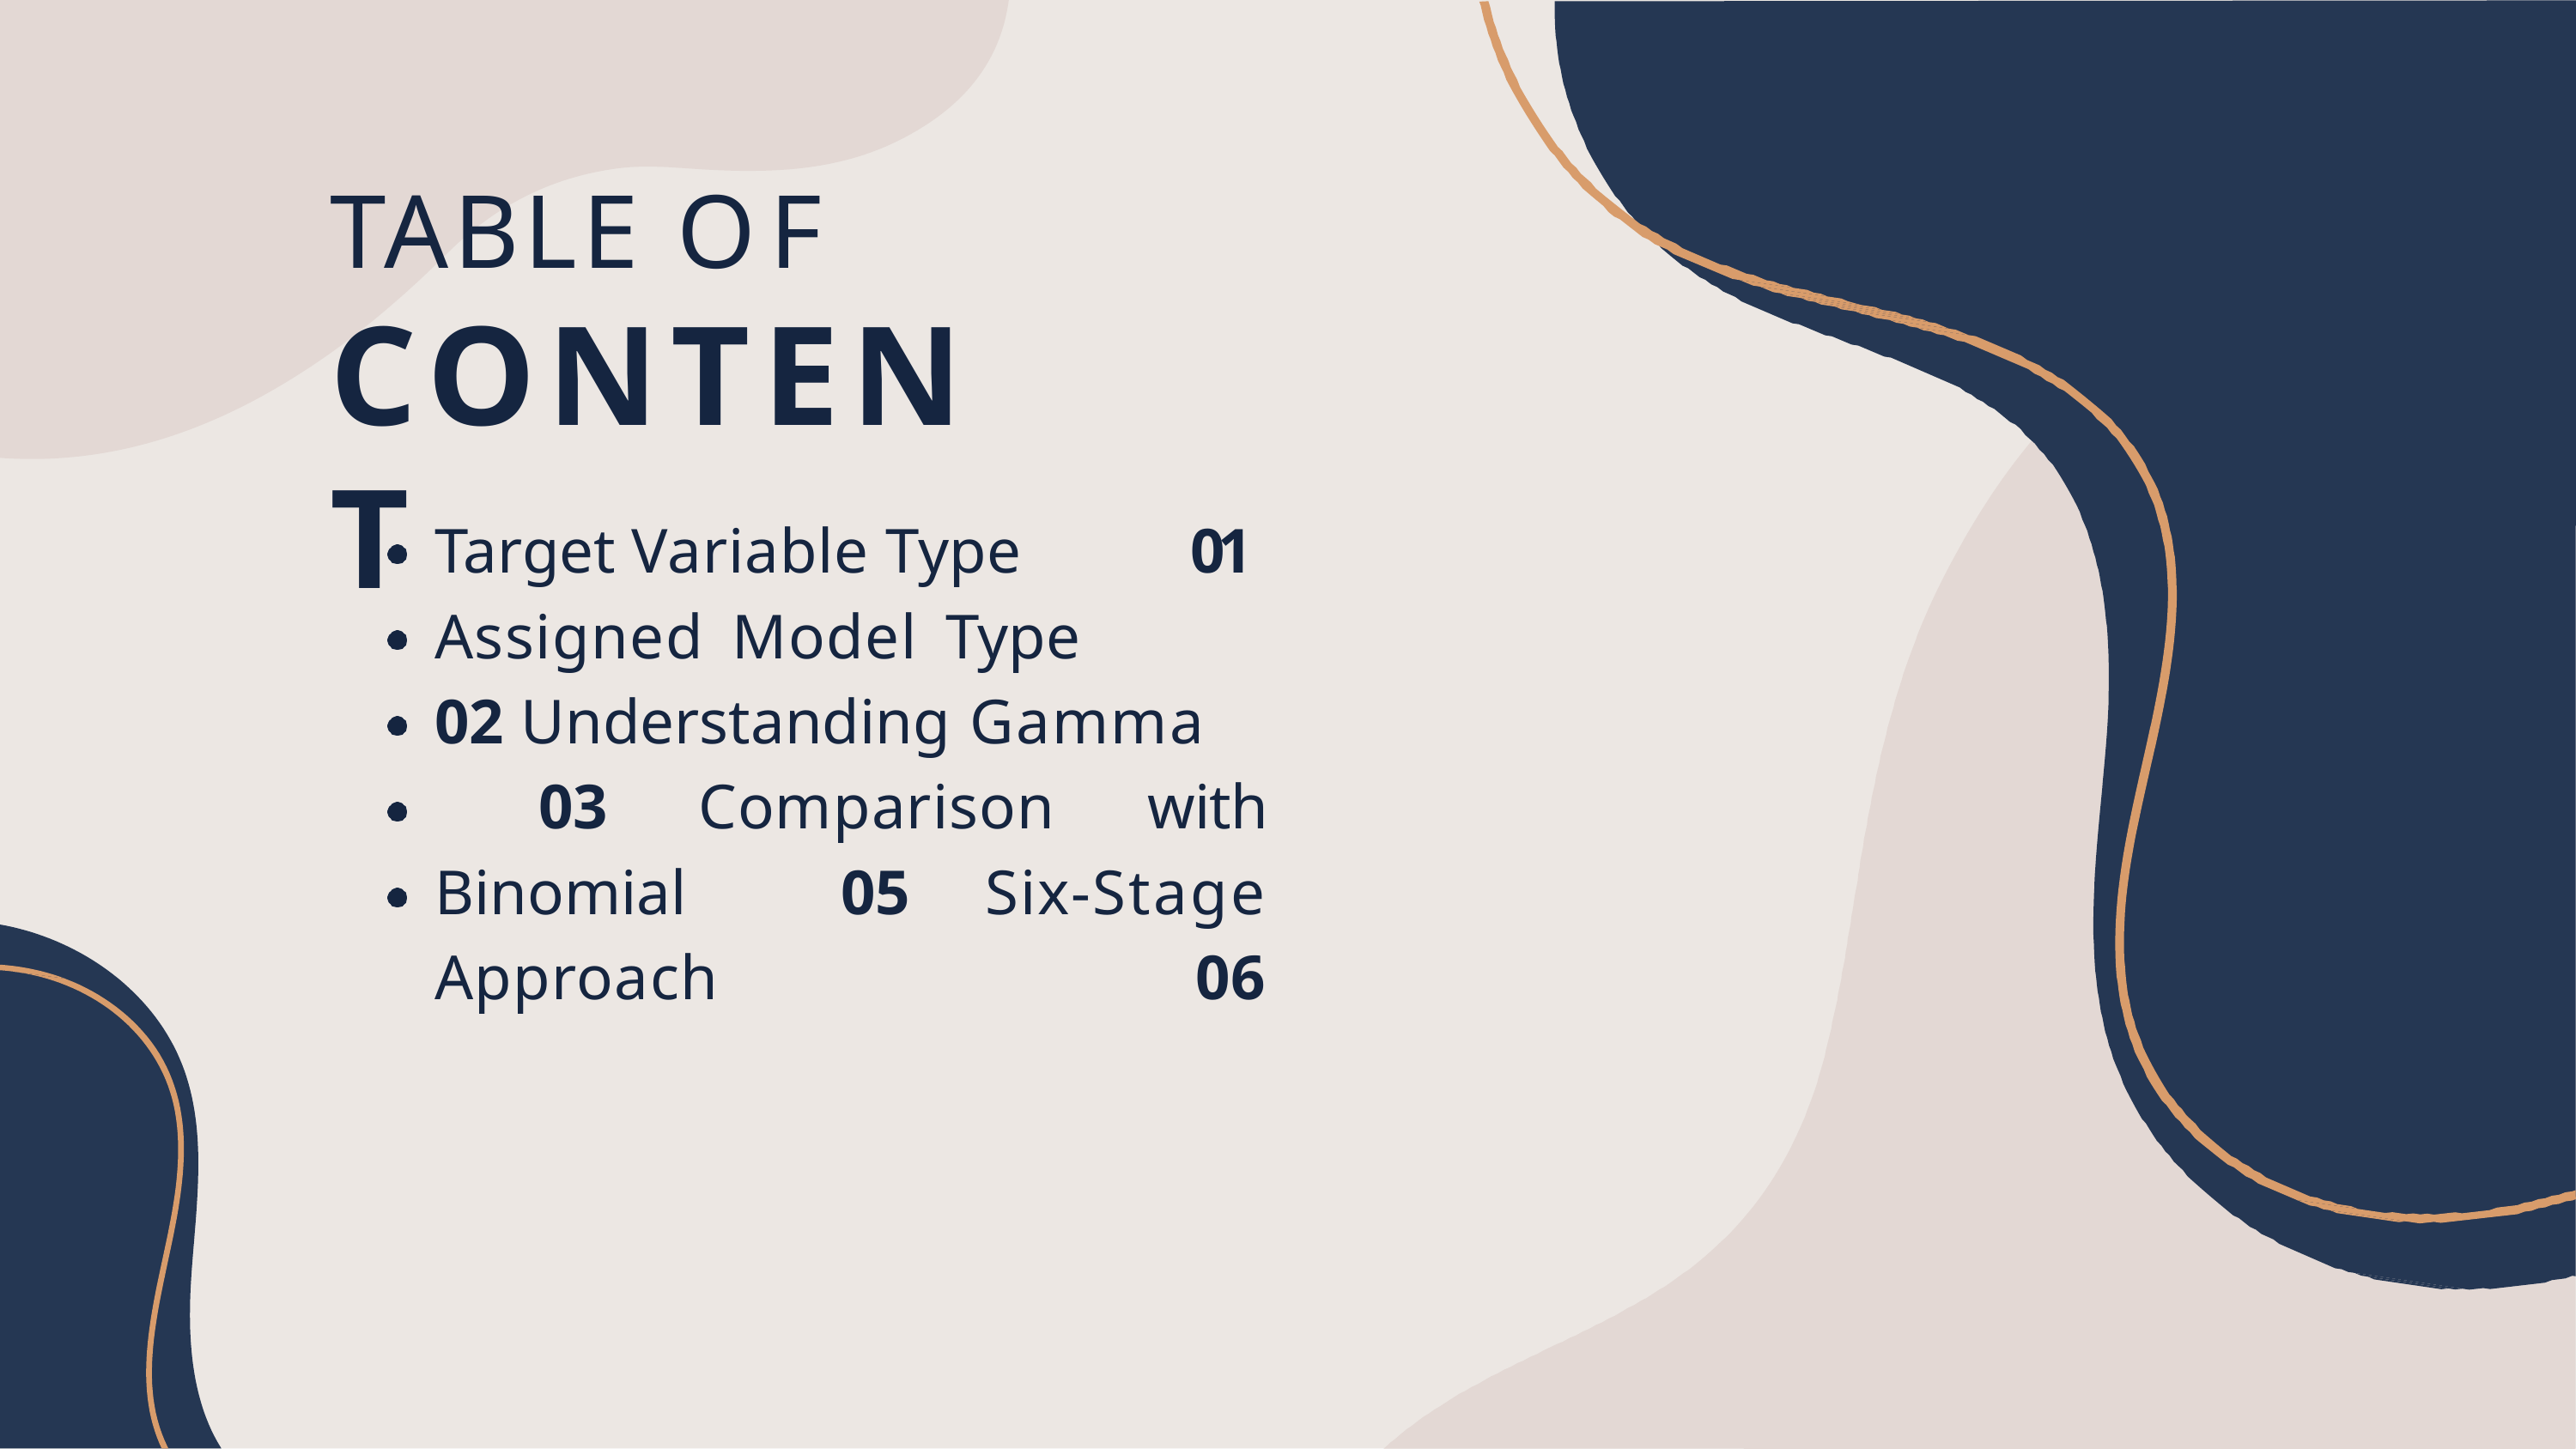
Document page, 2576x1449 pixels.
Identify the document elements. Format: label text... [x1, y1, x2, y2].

picture [387, 544, 407, 565]
picture [387, 802, 407, 822]
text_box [1383, 0, 2576, 1449]
picture [387, 888, 407, 907]
text_box Target Variable Type 01 Assigned Model Type 02 Understanding Gamma 03 Comparison with Binomial 05 Six-Stage Approach 06 [433, 497, 1270, 1012]
picture [387, 630, 407, 650]
title TABLE OF CONTENT [328, 166, 1018, 616]
text_box [0, 0, 1009, 459]
picture [387, 716, 407, 737]
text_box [0, 924, 222, 1449]
